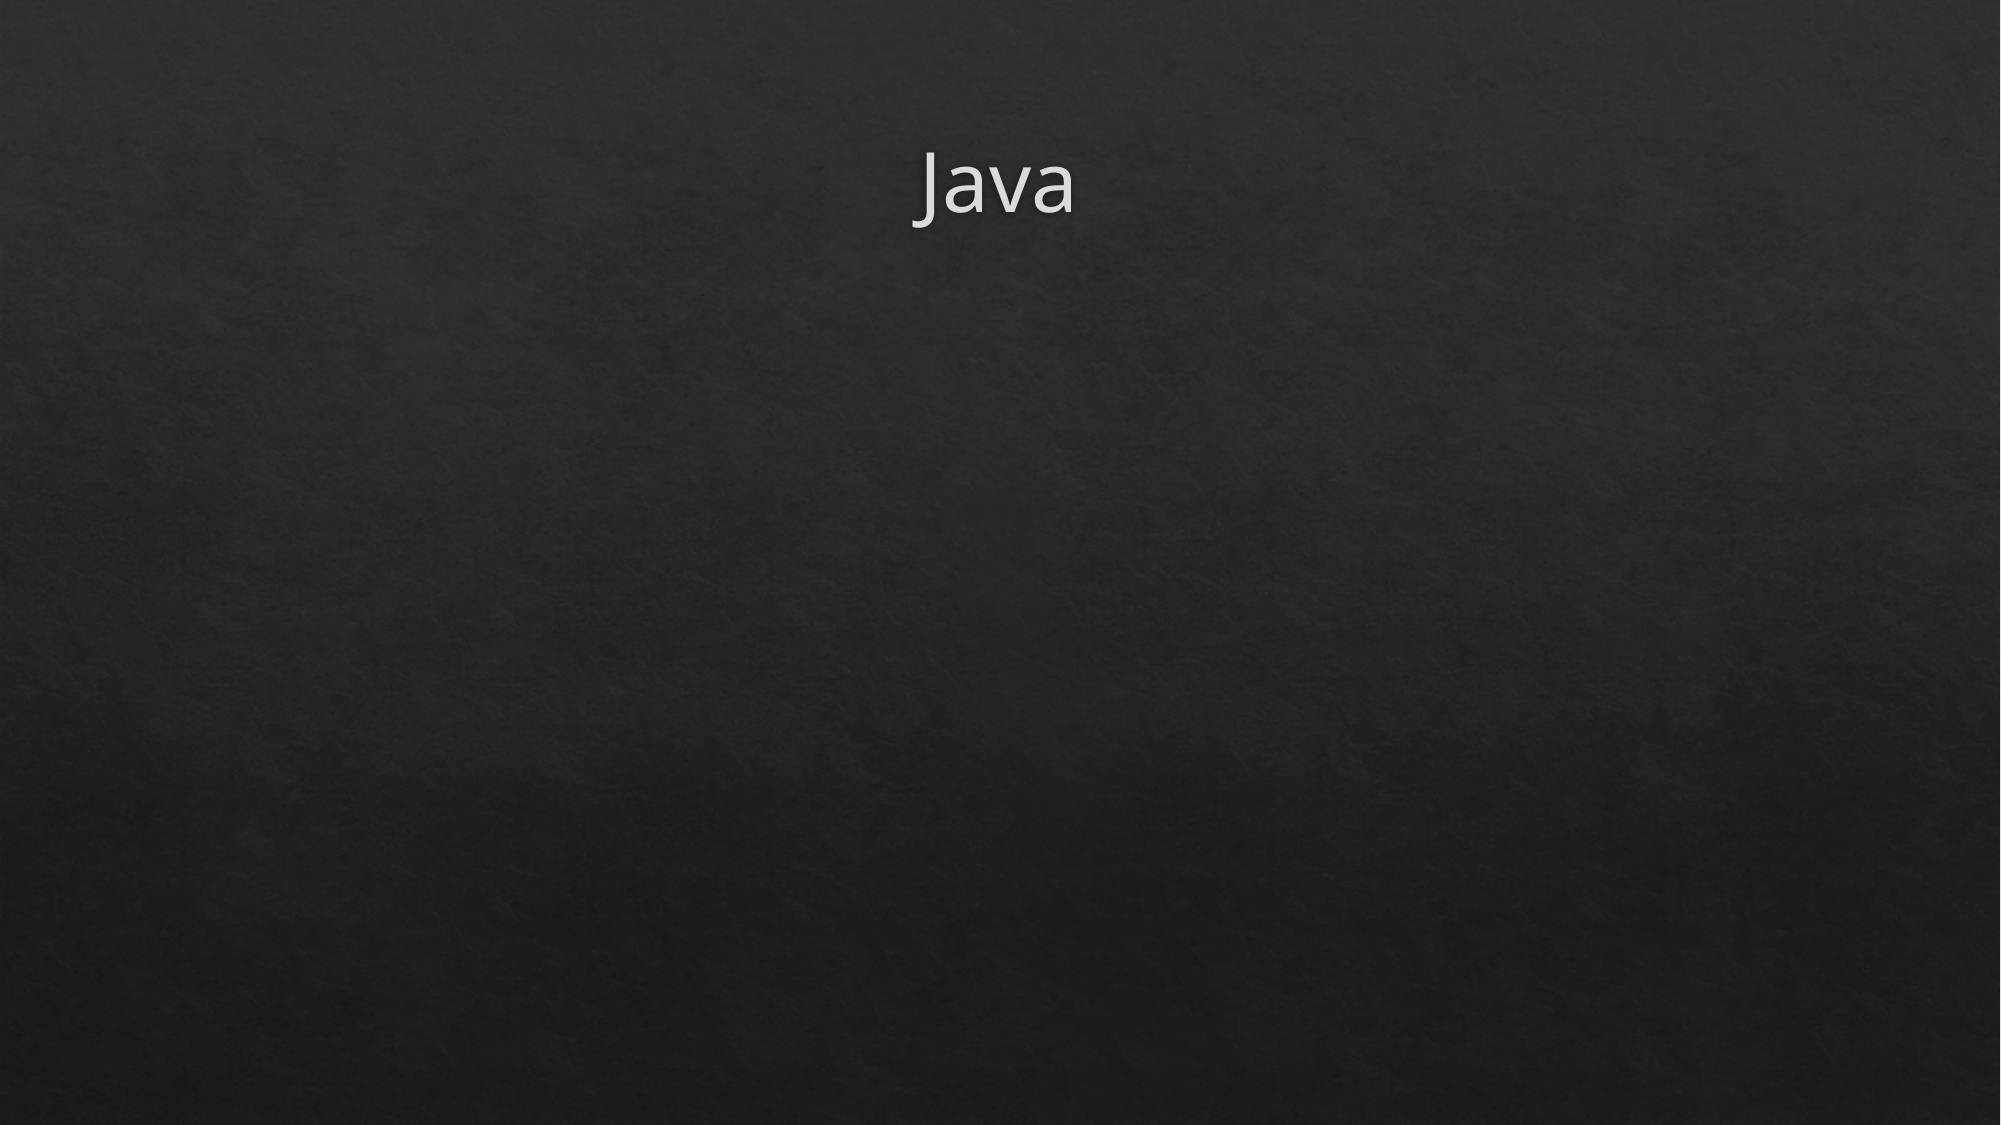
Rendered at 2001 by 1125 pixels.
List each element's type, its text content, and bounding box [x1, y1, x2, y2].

title Java [149, 99, 1849, 260]
